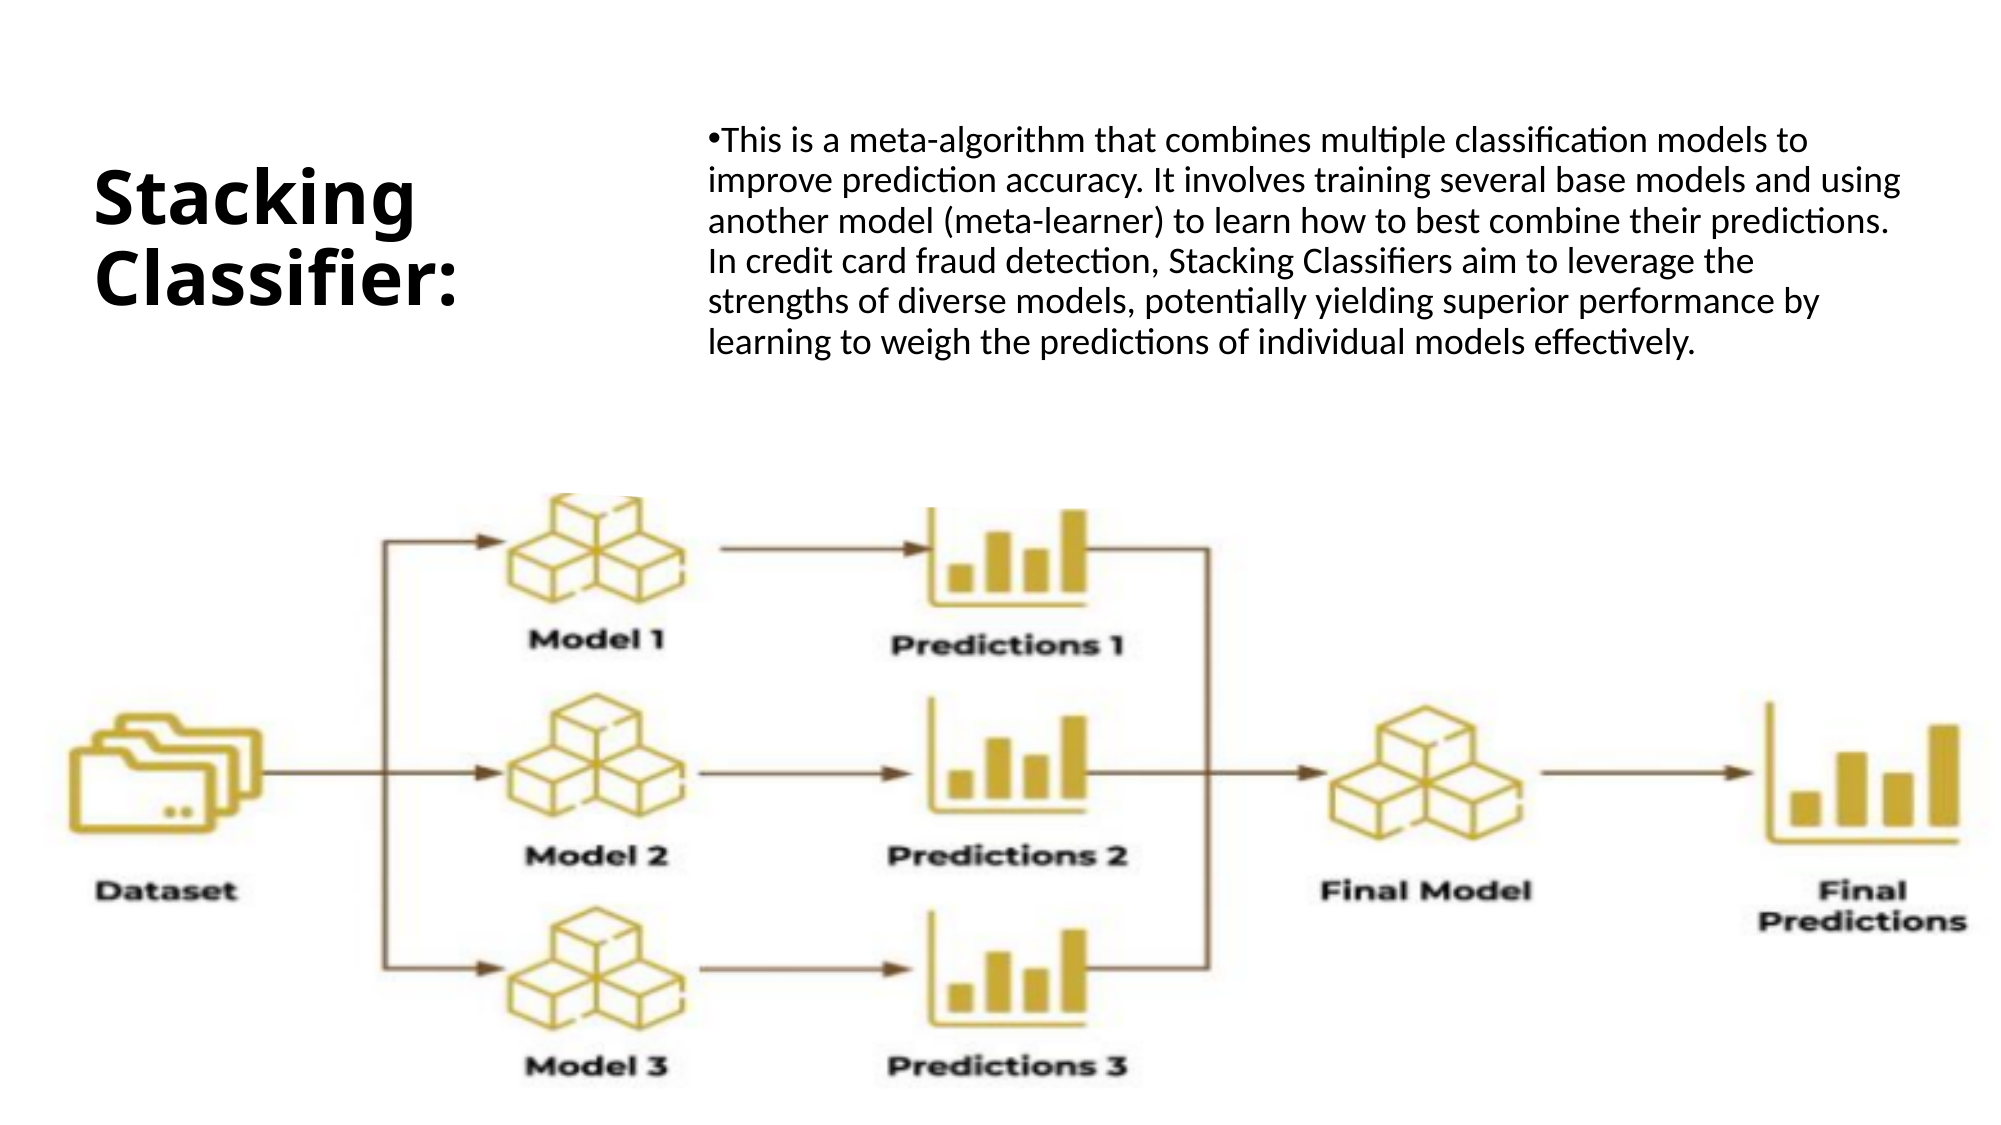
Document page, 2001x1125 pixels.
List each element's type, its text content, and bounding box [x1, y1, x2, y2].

picture [0, 453, 2000, 1125]
text_box This is a meta-algorithm that combines multiple classification models to improve prediction accuracy. It involves training several base models and using another model (meta-learner) to learn how to best combine their predictions. In credit card fraud detection, Stacking Classifiers aim to leverage the strengths of diverse models, potentially yielding superior performance by learning to weigh the predictions of individual models effectively. [692, 53, 1921, 429]
text_box Stacking Classifier: [78, 53, 619, 429]
